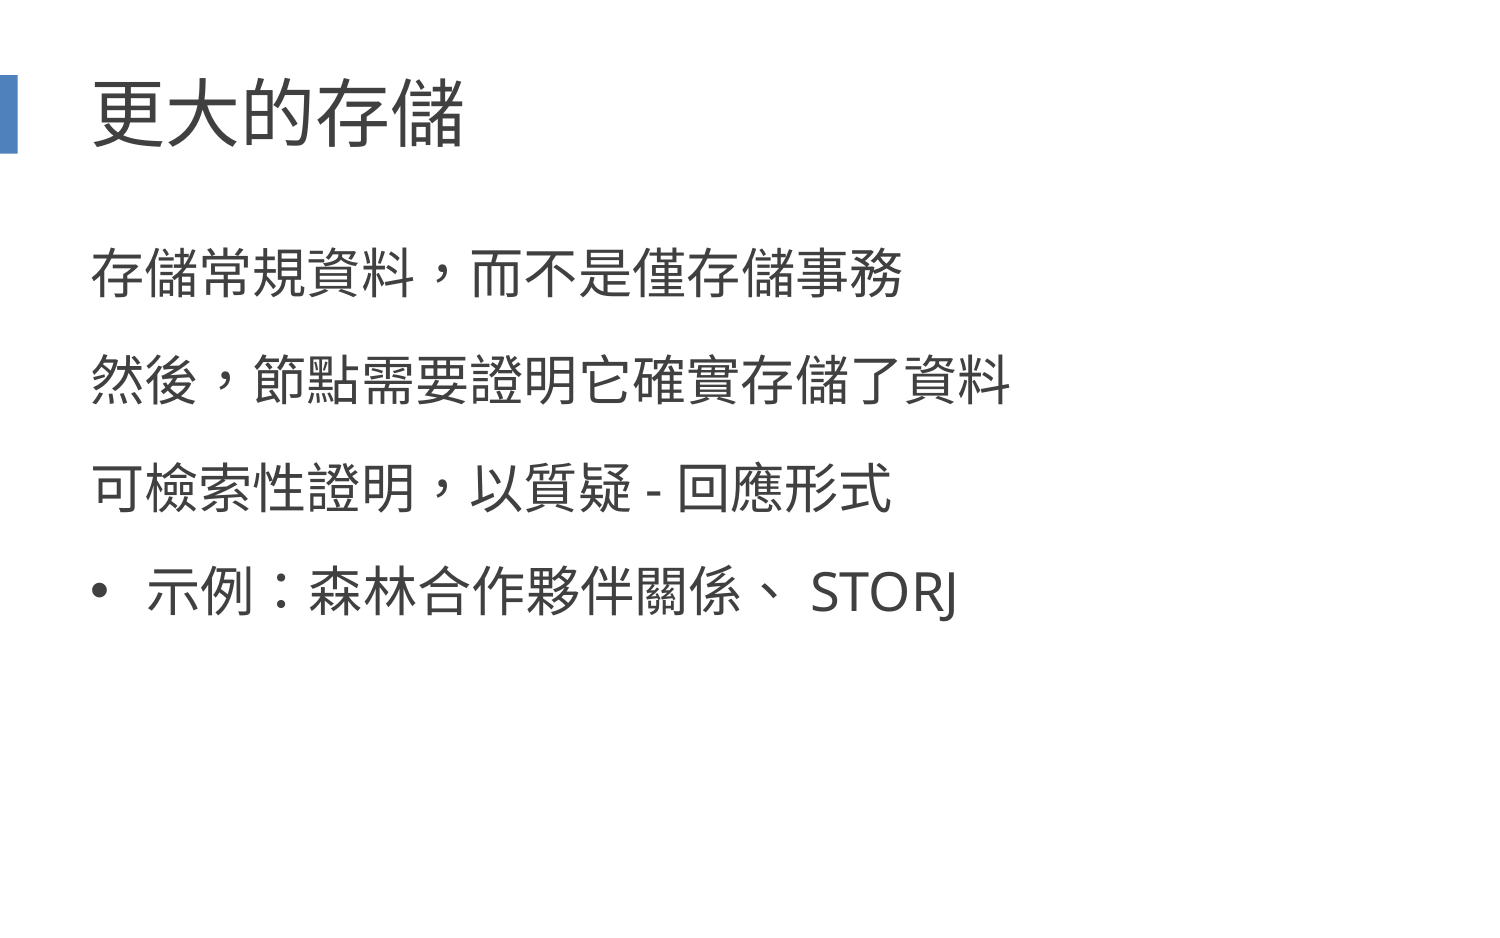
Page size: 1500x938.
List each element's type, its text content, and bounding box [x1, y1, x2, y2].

title 更大的存儲 [75, 37, 1425, 186]
list 存儲常規資料，而不是僅存儲事務 然後，節點需要證明它確實存儲了資料 可檢索性證明，以質疑-回應形式 示例：森林合作夥伴關係、STORJ [75, 218, 1425, 838]
